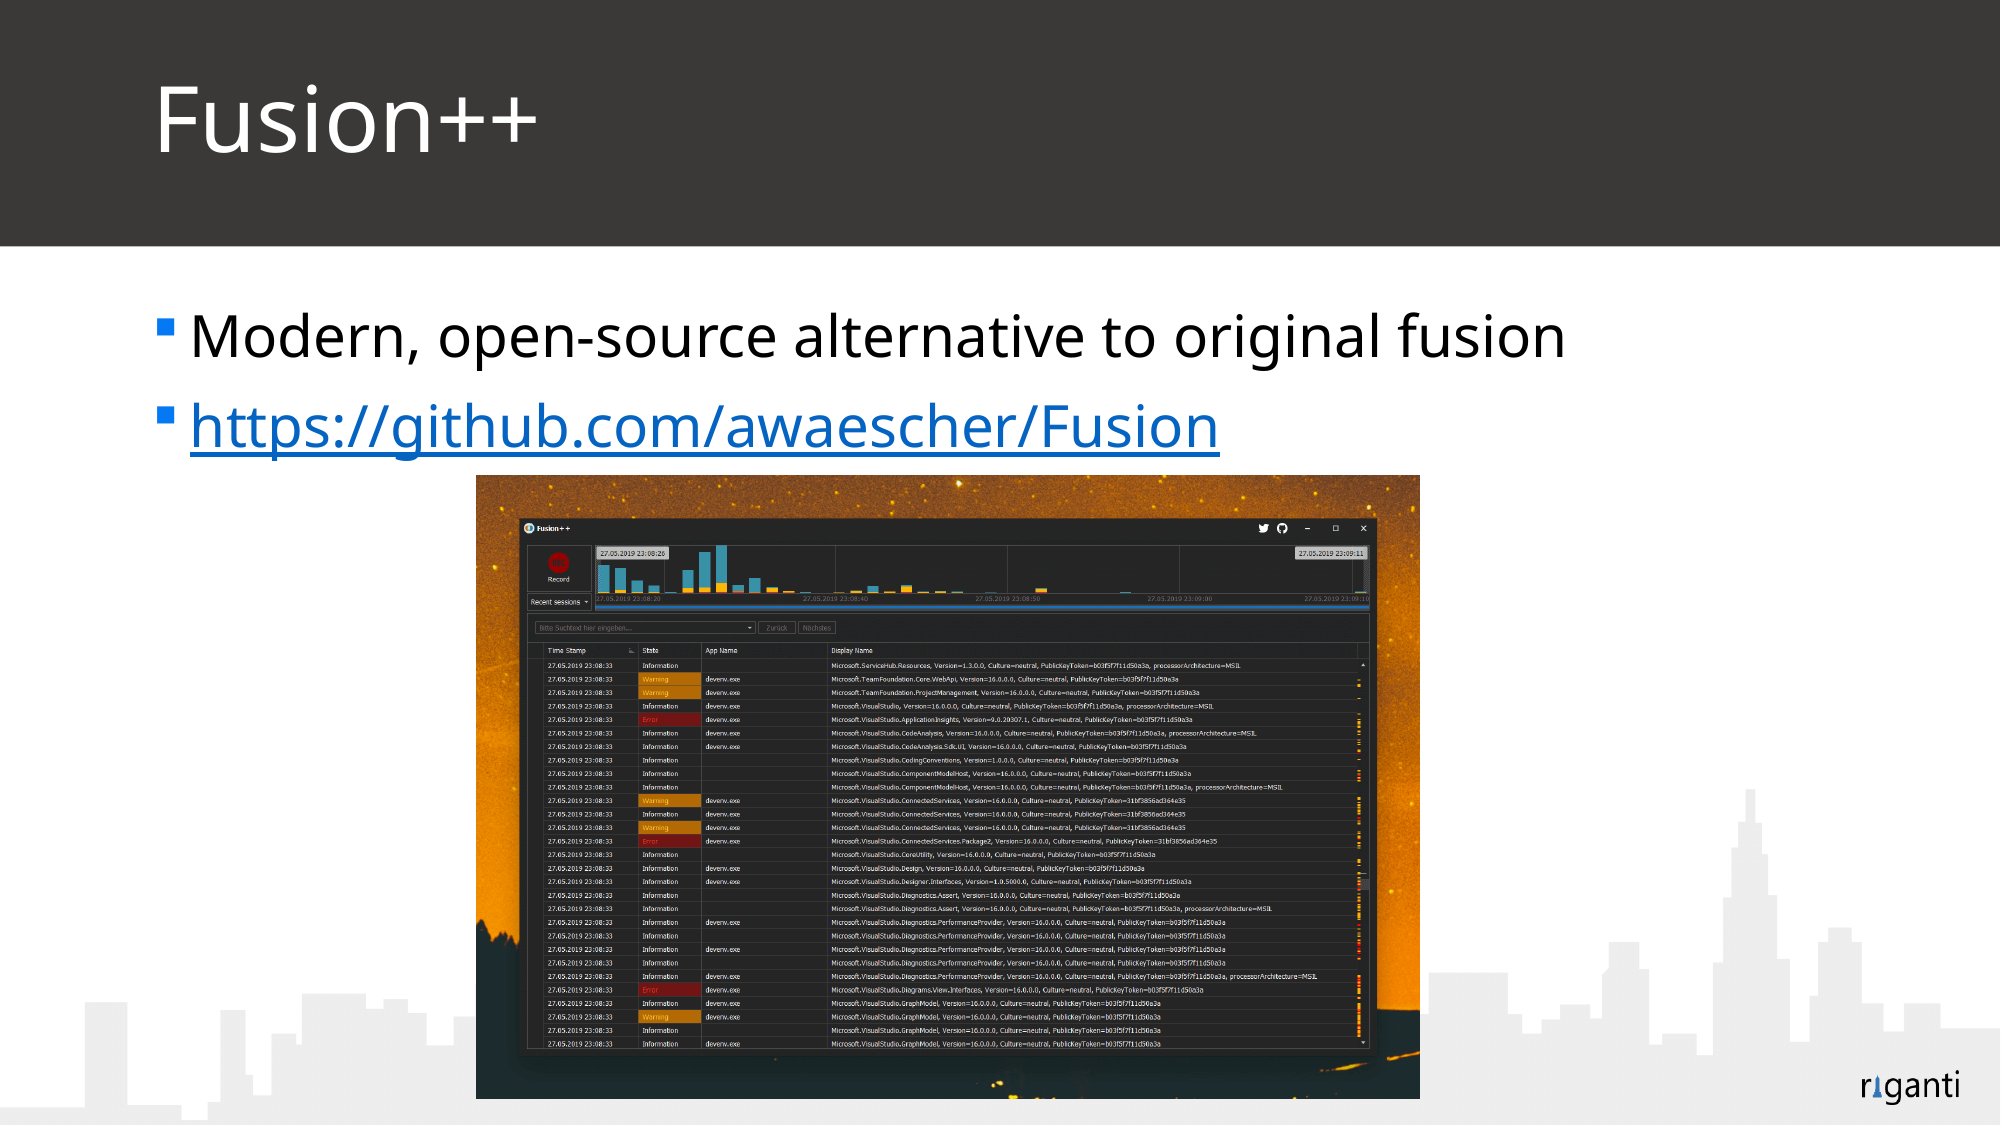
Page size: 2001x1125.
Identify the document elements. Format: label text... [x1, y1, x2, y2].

picture [0, 475, 2001, 1125]
list Modern, open-source alternative to original fusion https://github.com/awaescher/Fusion [137, 299, 1863, 1014]
title Fusion++ [137, 14, 1863, 232]
